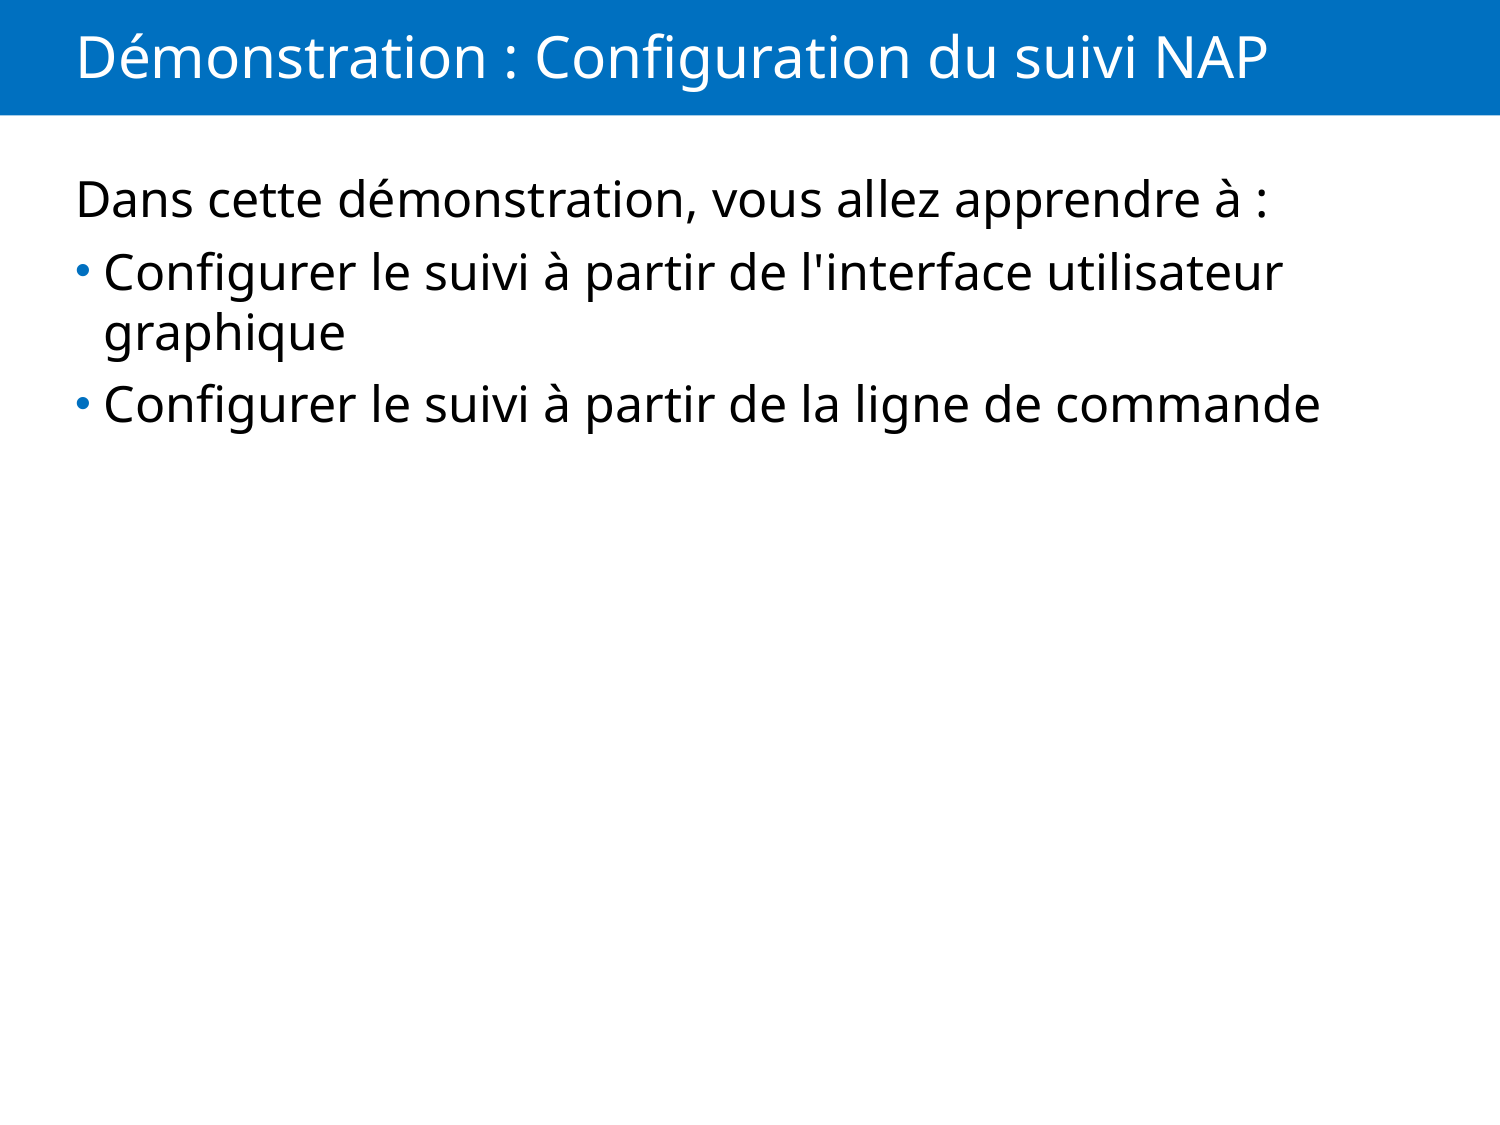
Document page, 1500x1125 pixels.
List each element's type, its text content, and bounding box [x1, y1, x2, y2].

title Démonstration : Configuration du suivi NAP [75, 0, 1351, 122]
text_box Dans cette démonstration, vous allez apprendre à : Configurer le suivi à partir de l'interface utilisateur graphique Configurer le suivi à partir de la ligne de commande [75, 167, 1408, 1012]
